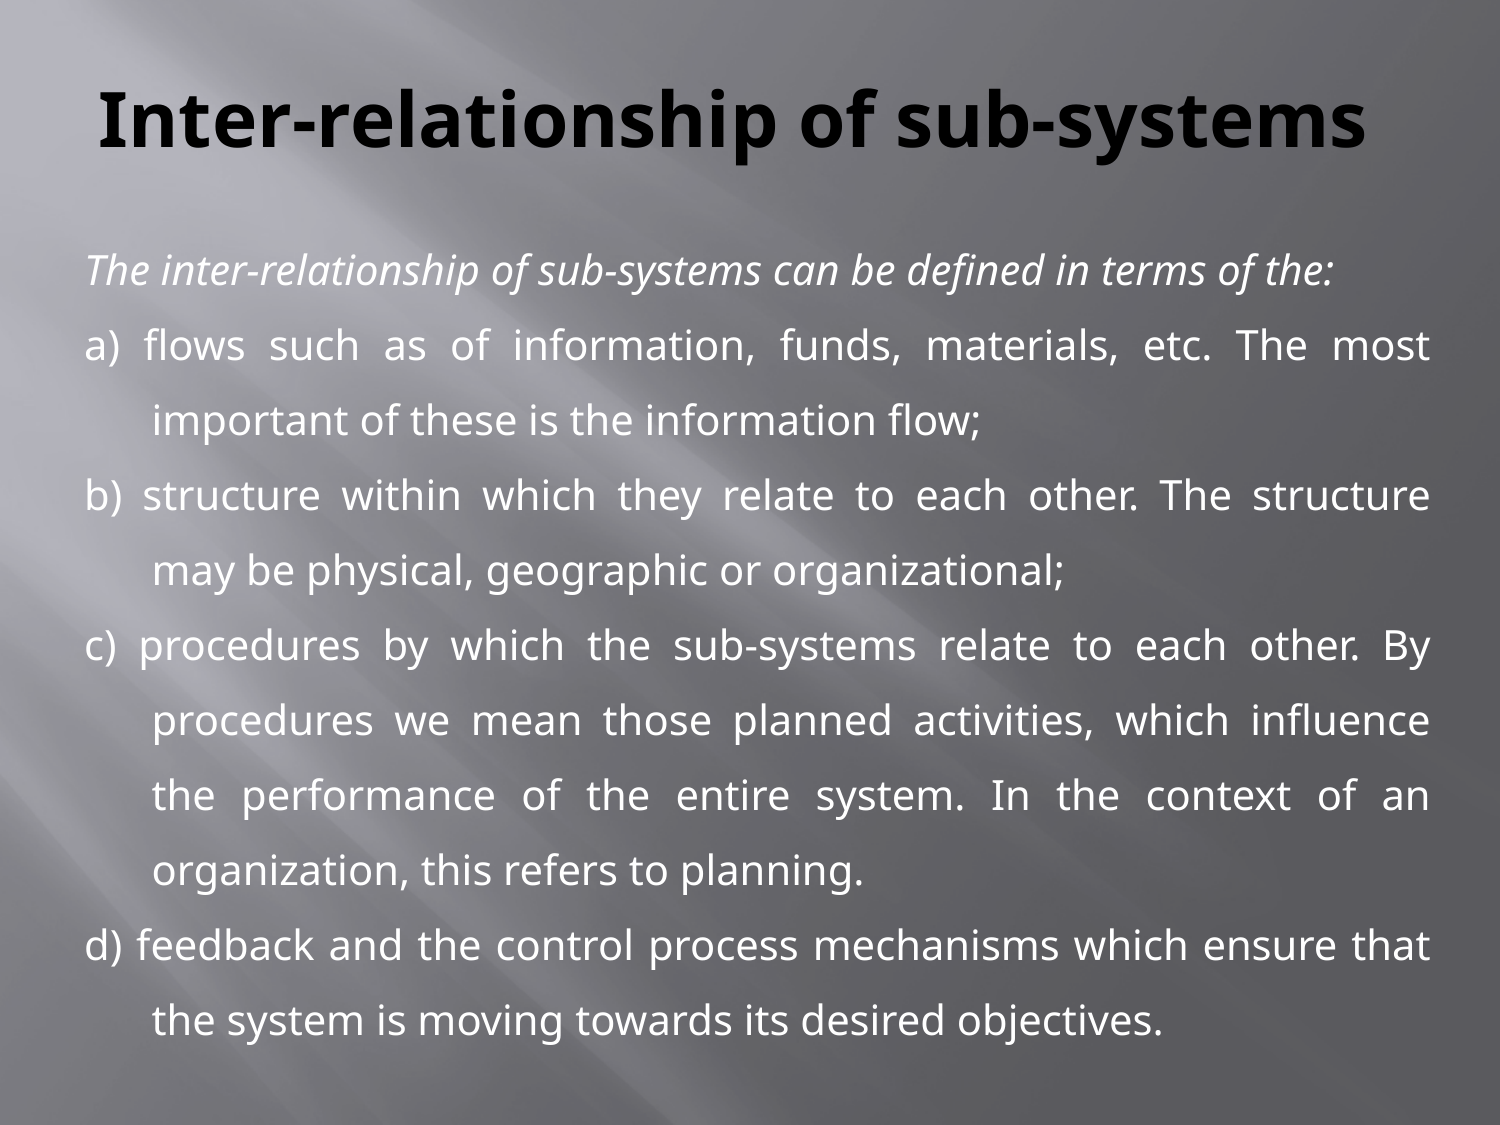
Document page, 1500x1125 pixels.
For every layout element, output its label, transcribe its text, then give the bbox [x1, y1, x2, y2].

title Inter-relationship of sub-systems [58, 23, 1409, 210]
list The inter-relationship of sub-systems can be defined in terms of the: a) flows such as of information, funds, materials, etc. The most important of these is the information flow; b) structure within which they relate to each other. The structure may be physical, geographic or organizational; c) procedures by which the sub-systems relate to each other. By procedures we mean those planned activities, which influence the performance of the entire system. In the context of an organization, this refers to planning. d) feedback and the control process mechanisms which ensure that the system is moving towards its desired objectives. [46, 210, 1447, 922]
